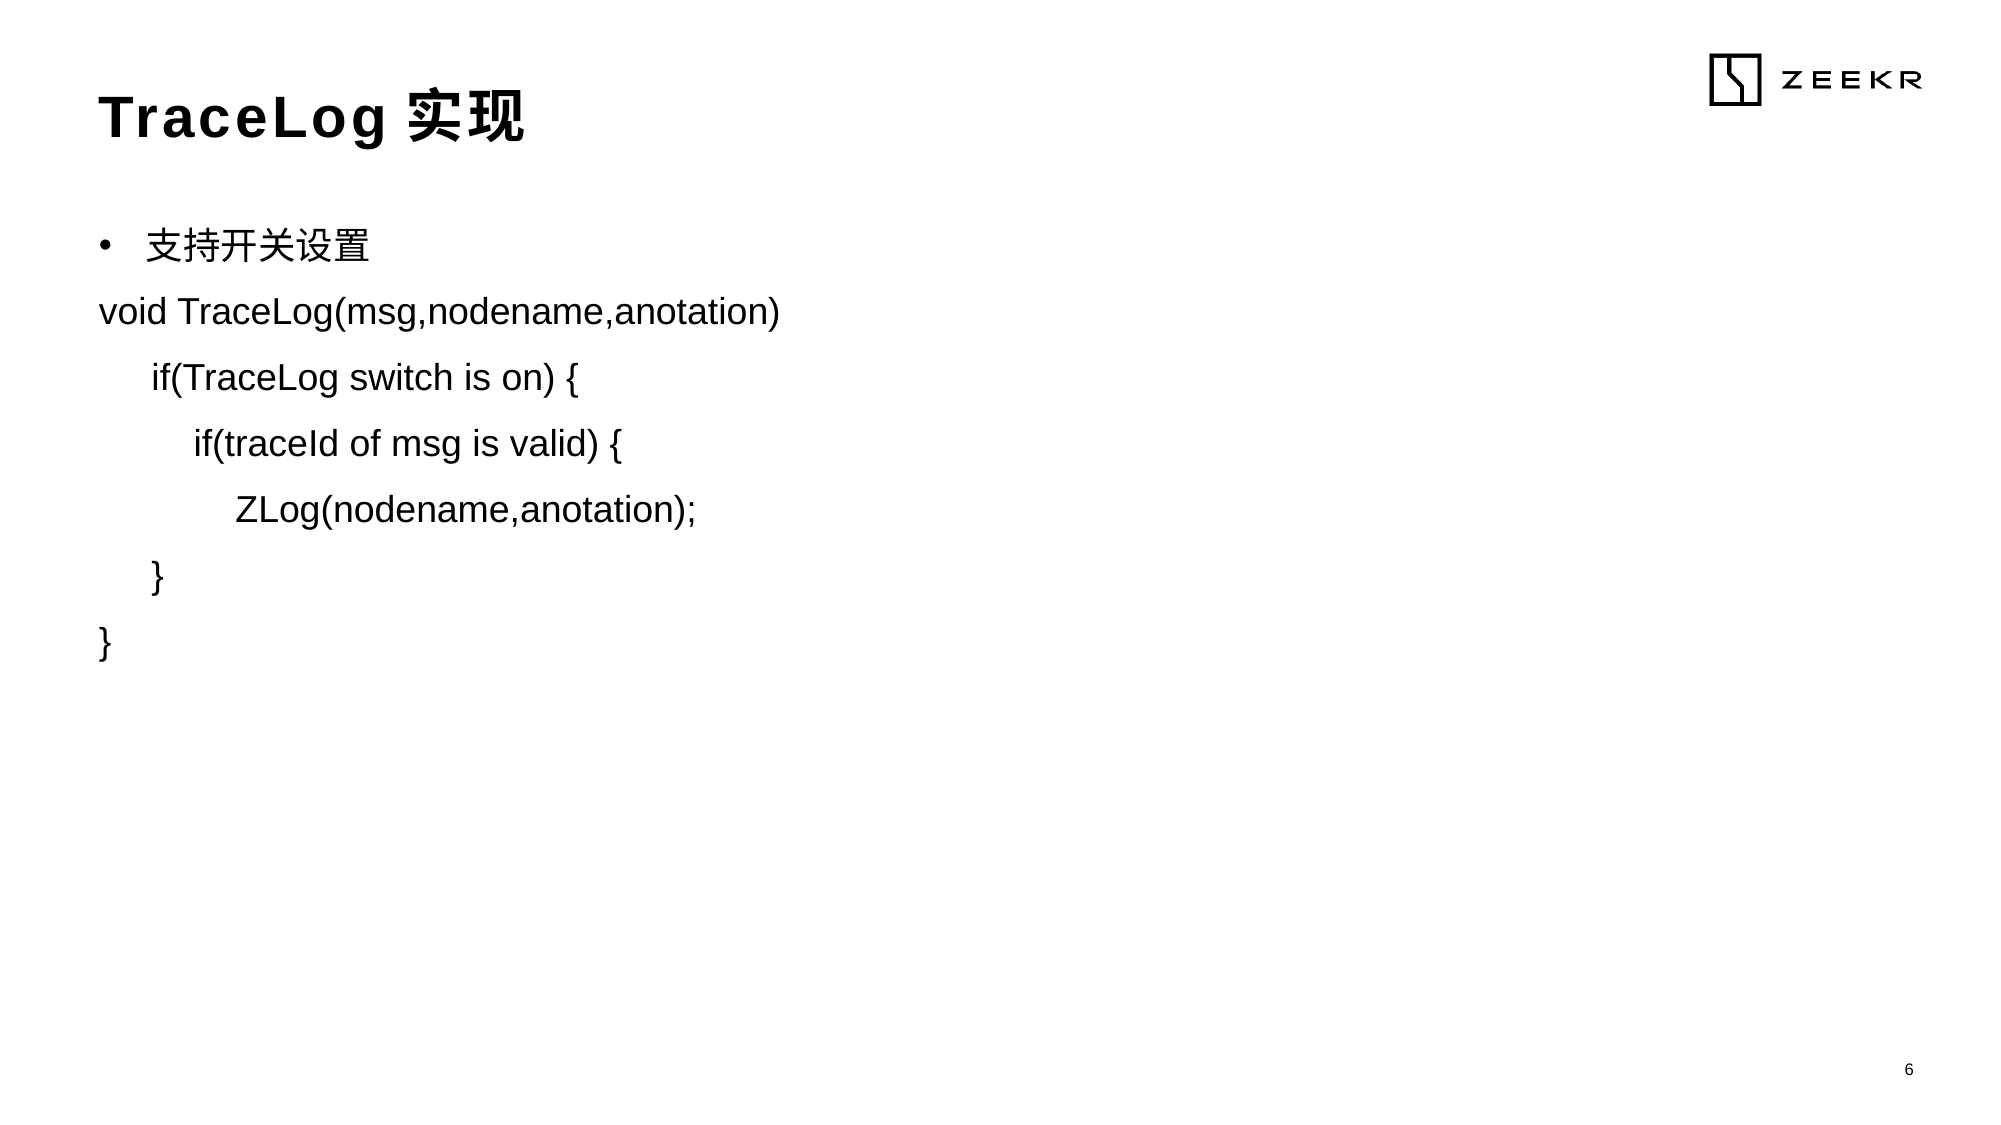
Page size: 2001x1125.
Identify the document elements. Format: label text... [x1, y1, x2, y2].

picture [1690, 32, 1944, 128]
slide_number 6 [1463, 1038, 1914, 1099]
list 支持开关设置 void TraceLog(msg,nodename,anotation) if(TraceLog switch is on) { if(traceId of msg is valid) { ZLog(nodename,anotation); } } [84, 214, 1916, 1005]
list TraceLog实现 [84, 79, 1916, 187]
